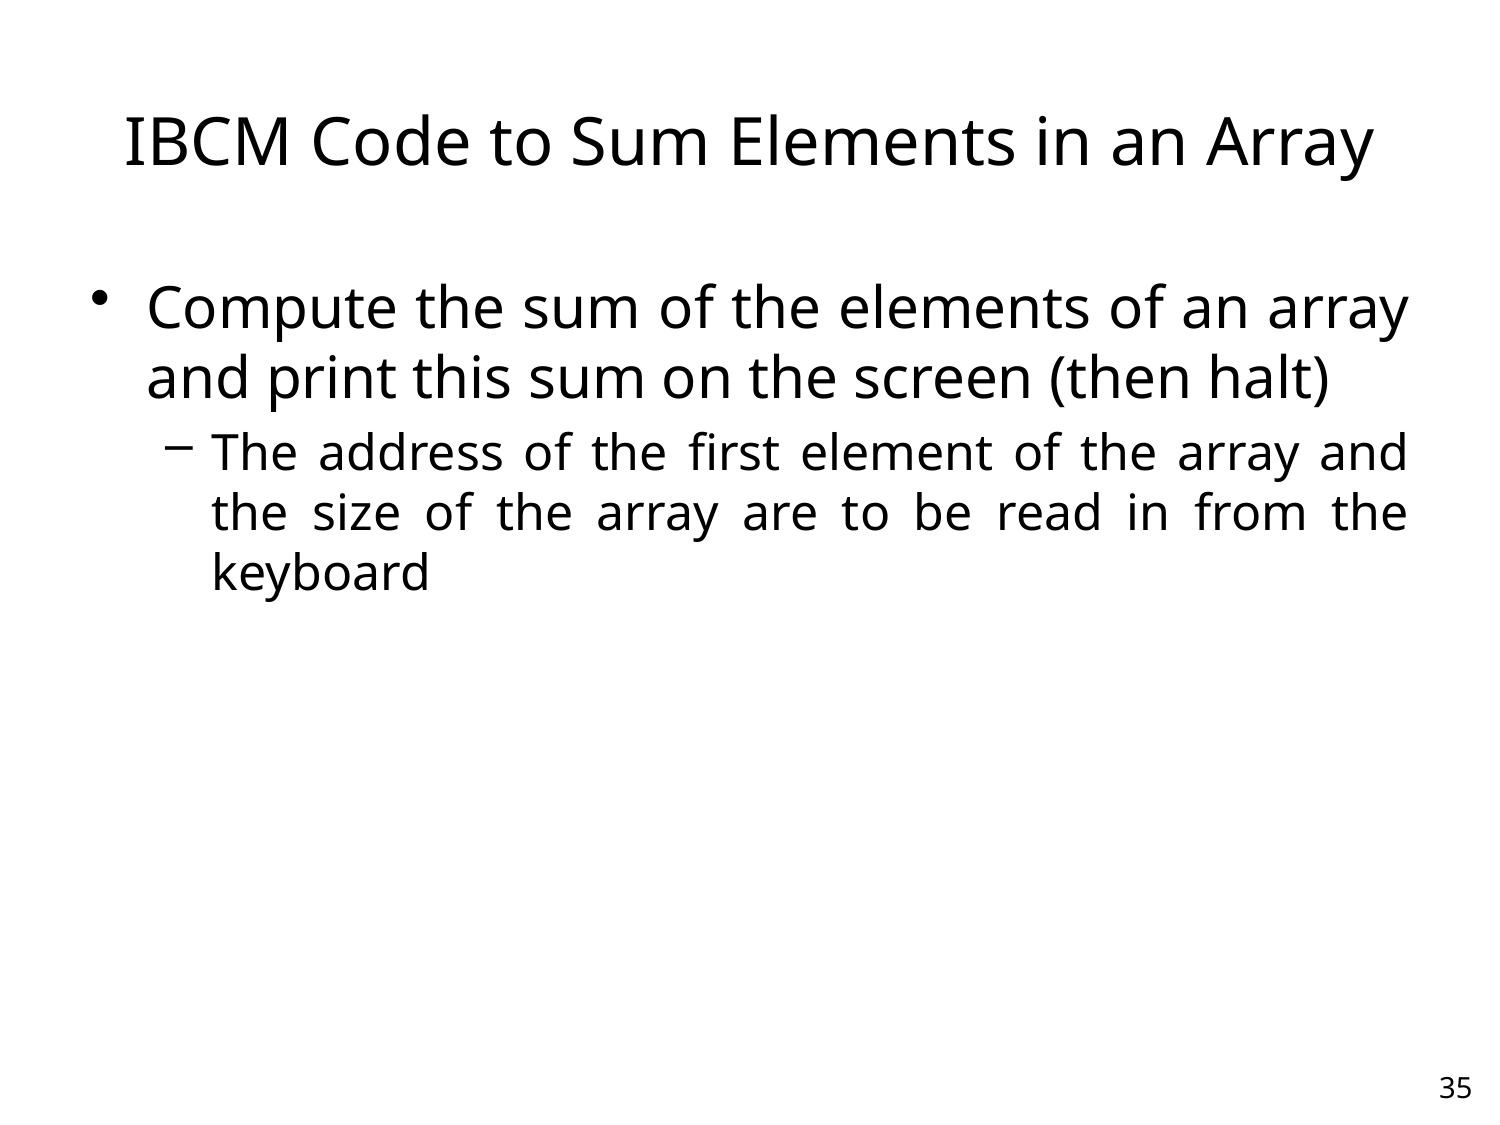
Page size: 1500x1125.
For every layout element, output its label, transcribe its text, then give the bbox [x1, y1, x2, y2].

title IBCM Code to Sum Elements in an Array [74, 44, 1426, 233]
list Compute the sum of the elements of an array and print this sum on the screen (then halt) The address of the first element of the array and the size of the array are to be read in from the keyboard [74, 262, 1426, 1076]
